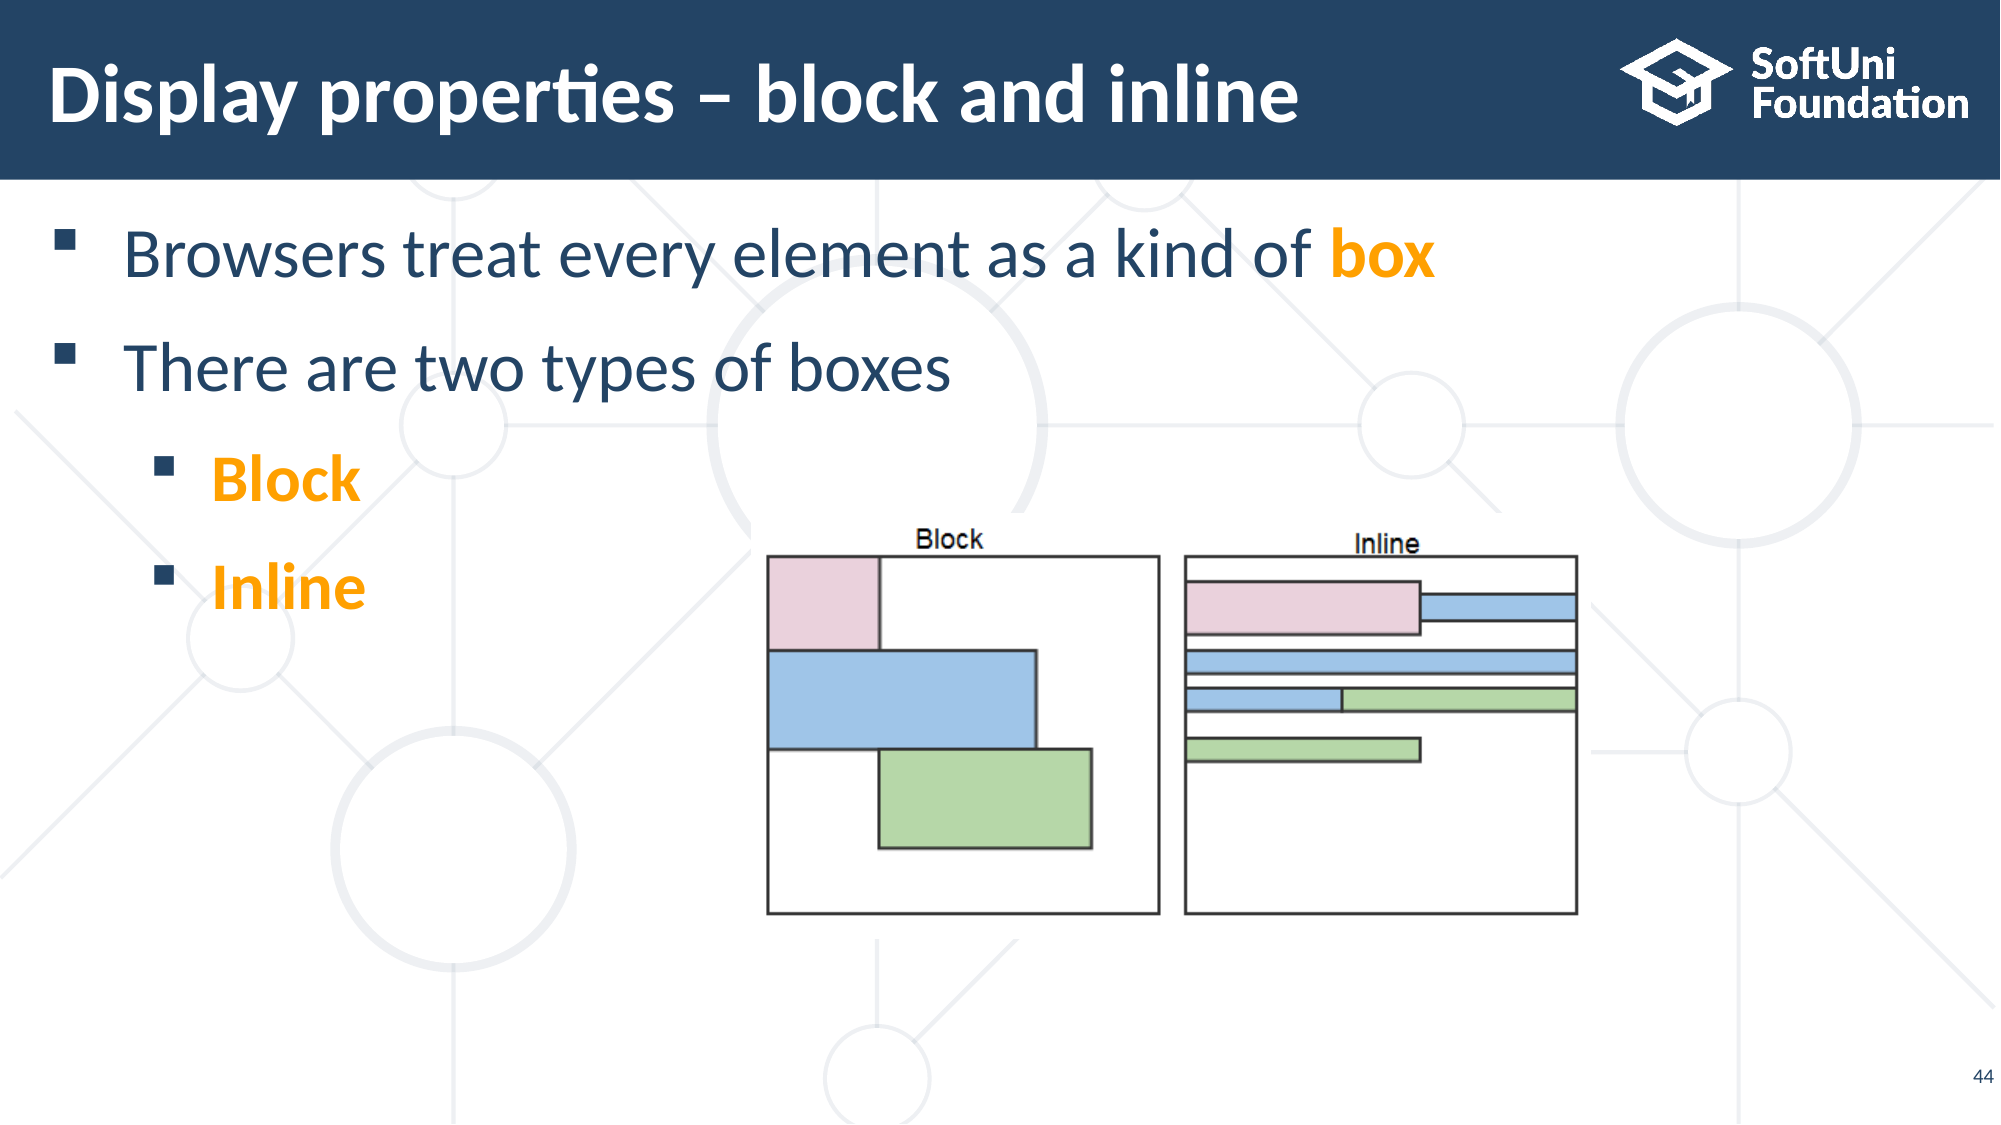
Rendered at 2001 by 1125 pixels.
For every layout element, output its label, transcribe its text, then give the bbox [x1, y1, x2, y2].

slide_number 44 [1929, 1049, 2000, 1100]
picture [1619, 38, 1968, 126]
list Browsers treat every element as a kind of box There are two types of boxes Block Inline [31, 196, 1970, 1050]
picture [751, 513, 1591, 939]
title Display properties – block and inline [31, 16, 1591, 162]
